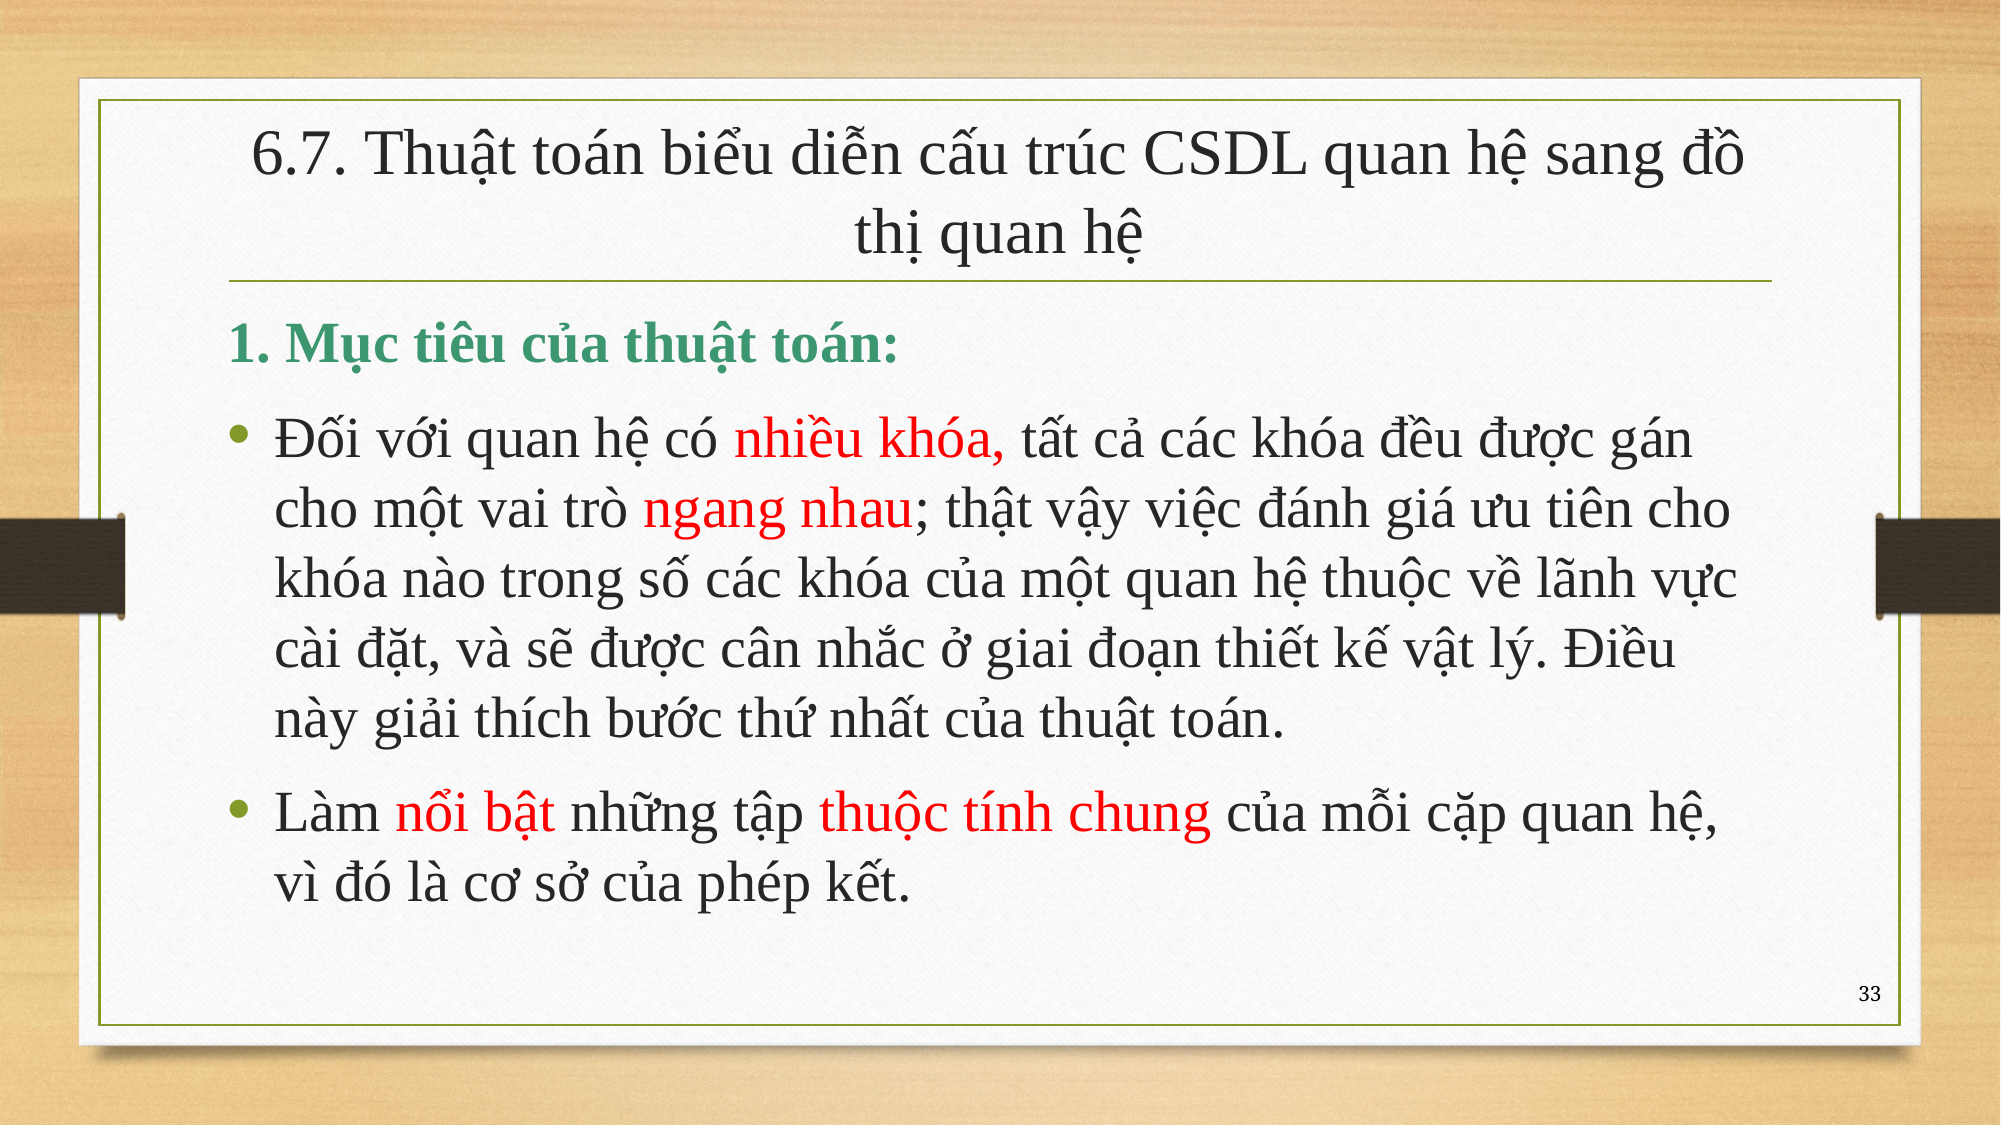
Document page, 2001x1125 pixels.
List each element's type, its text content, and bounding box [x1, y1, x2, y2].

picture [0, 0, 2001, 1125]
title 6.7. Thuật toán biểu diễn cấu trúc CSDL quan hệ sang đồ thị quan hệ [212, 102, 1788, 274]
slide_number 33 [1807, 971, 1897, 1018]
list 1. Mục tiêu của thuật toán: Đối với quan hệ có nhiều khóa, tất cả các khóa đều được gán cho một vai trò ngang nhau; thật vậy việc đánh giá ưu tiên cho khóa nào trong số các khóa của một quan hệ thuộc về lãnh vực cài đặt, và sẽ được cân nhắc ở giai đoạn thiết kế vật lý. Điều này giải thích bước thứ nhất của thuật toán. Làm nổi bật những tập thuộc tính chung của mỗi cặp quan hệ, vì đó là cơ sở của phép kết. [212, 297, 1788, 1018]
